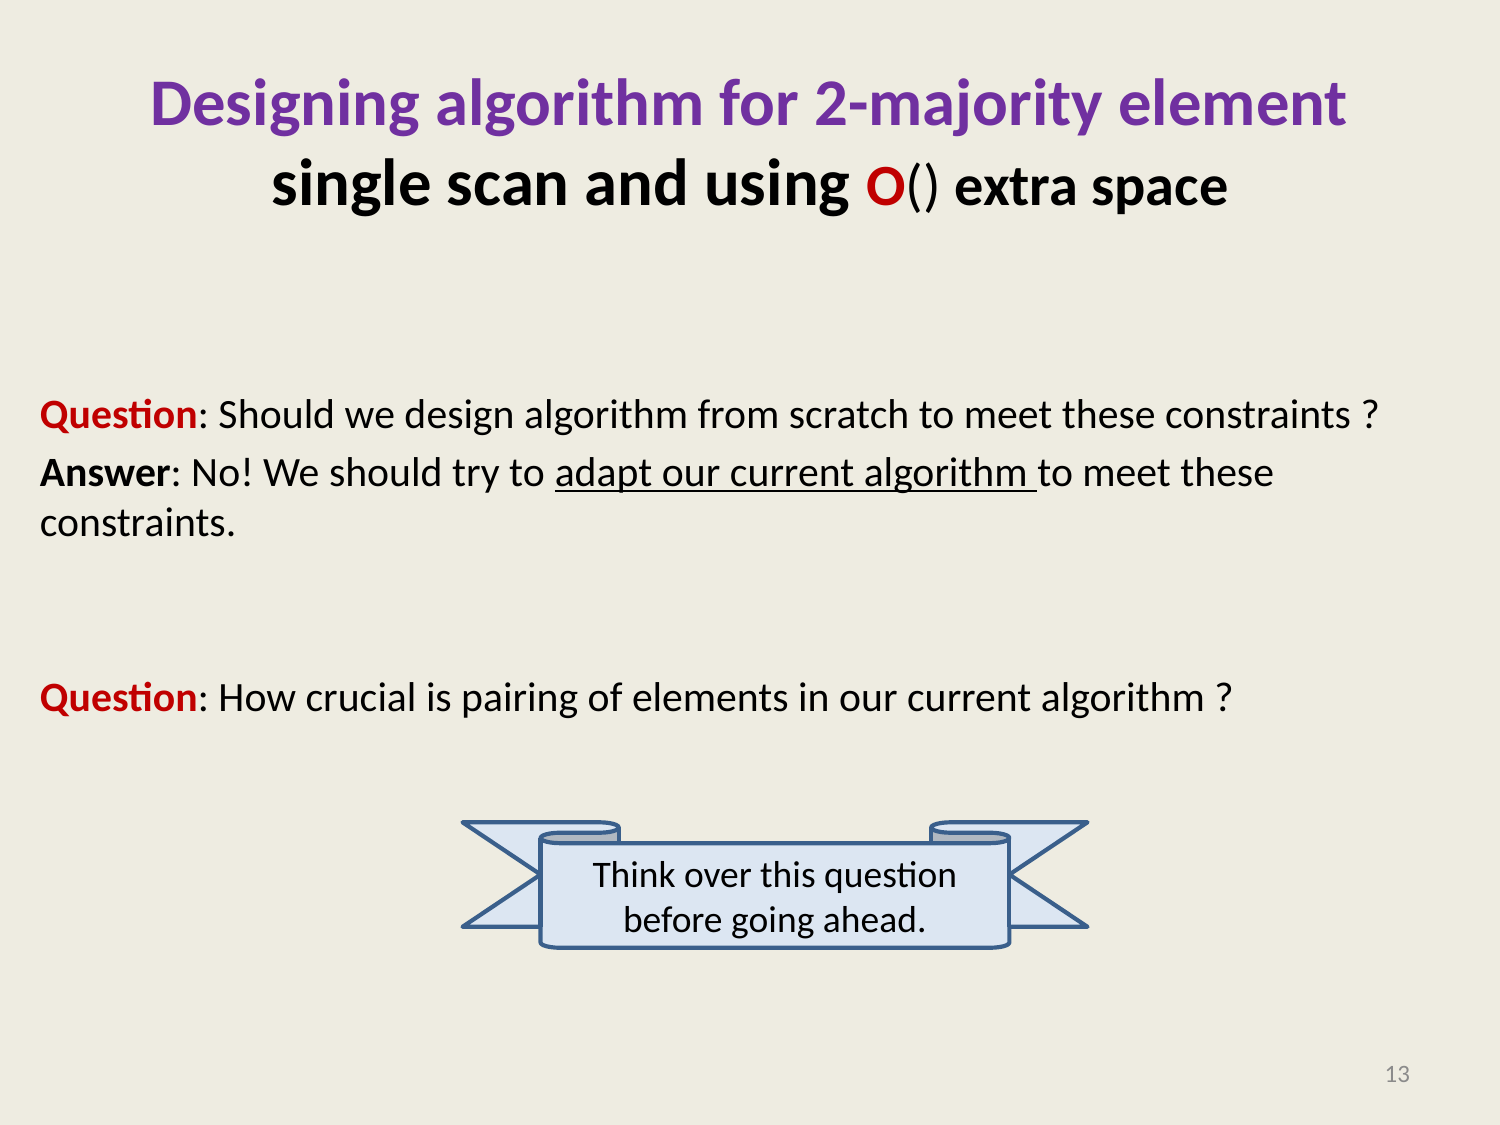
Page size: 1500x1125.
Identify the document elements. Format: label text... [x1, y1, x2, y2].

slide_number 13 [1074, 1042, 1425, 1103]
list Question: Should we design algorithm from scratch to meet these constraints ? Answer: No! We should try to adapt our current algorithm to meet these constraints. Question: How crucial is pairing of elements in our current algorithm ? [24, 262, 1475, 1005]
text_box Think over this question before going ahead. [460, 820, 1090, 950]
